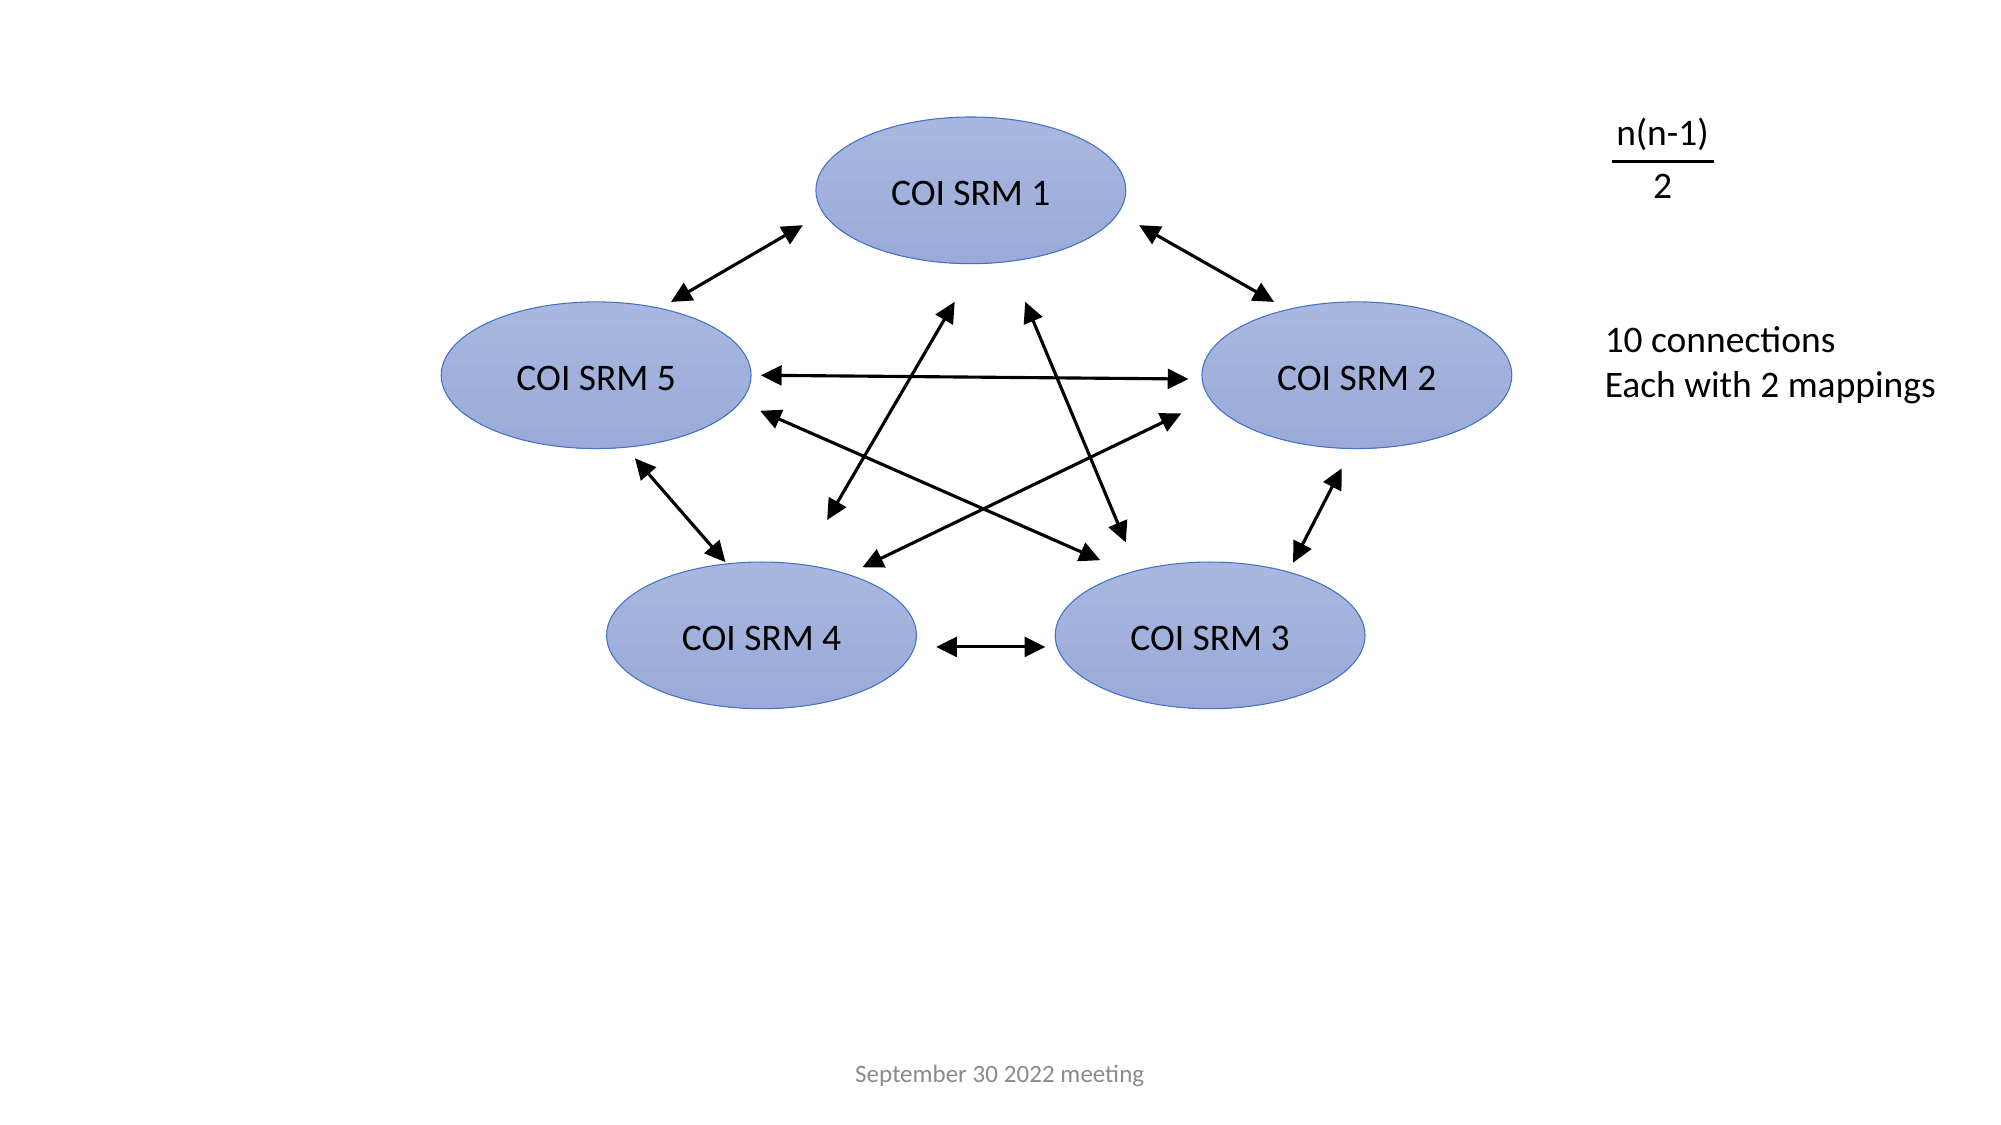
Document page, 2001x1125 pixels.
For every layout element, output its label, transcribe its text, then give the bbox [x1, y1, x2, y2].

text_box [634, 458, 726, 563]
text_box COI SRM 1 [815, 116, 1127, 265]
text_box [1025, 379, 1126, 413]
footer September 30 2022 meeting [662, 1042, 1338, 1103]
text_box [827, 301, 955, 375]
text_box COI SRM 2 [1201, 301, 1513, 450]
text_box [1025, 301, 1126, 375]
text_box COI SRM 5 [440, 301, 752, 450]
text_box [862, 413, 1182, 568]
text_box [760, 375, 1189, 379]
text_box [671, 225, 803, 302]
text_box COI SRM 4 [606, 561, 918, 710]
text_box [827, 379, 955, 410]
text_box COI SRM 3 [1054, 561, 1366, 710]
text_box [1139, 225, 1274, 302]
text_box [1600, 100, 1725, 214]
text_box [760, 410, 1101, 561]
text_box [1293, 468, 1342, 563]
text_box 10 connections Each with 2 mappings [1590, 307, 1952, 413]
